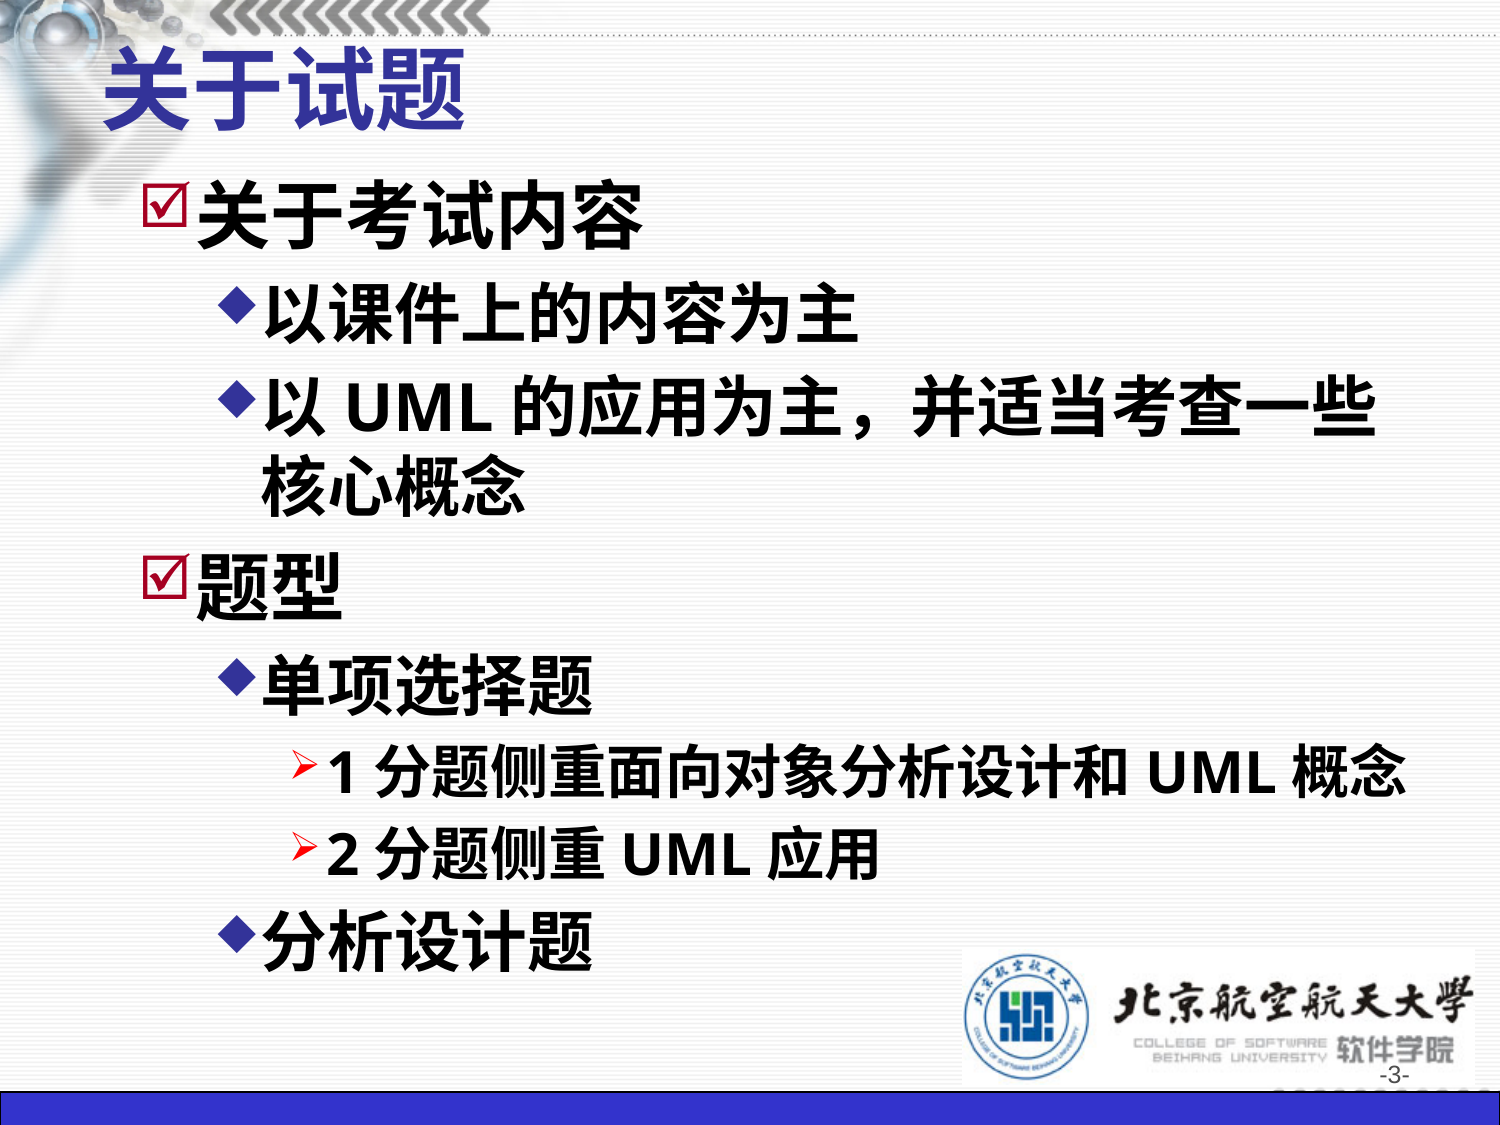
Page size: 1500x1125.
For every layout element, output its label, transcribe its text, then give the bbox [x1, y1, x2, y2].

slide_number -3- [1074, 1051, 1426, 1125]
picture [0, 0, 1500, 1091]
title 关于试题 [85, 42, 1388, 149]
list 关于考试内容 以课件上的内容为主 以UML的应用为主，并适当考查一些核心概念 题型 单项选择题 1分题侧重面向对象分析设计和UML概念 2分题侧重UML应用 分析设计题 [123, 160, 1424, 1012]
